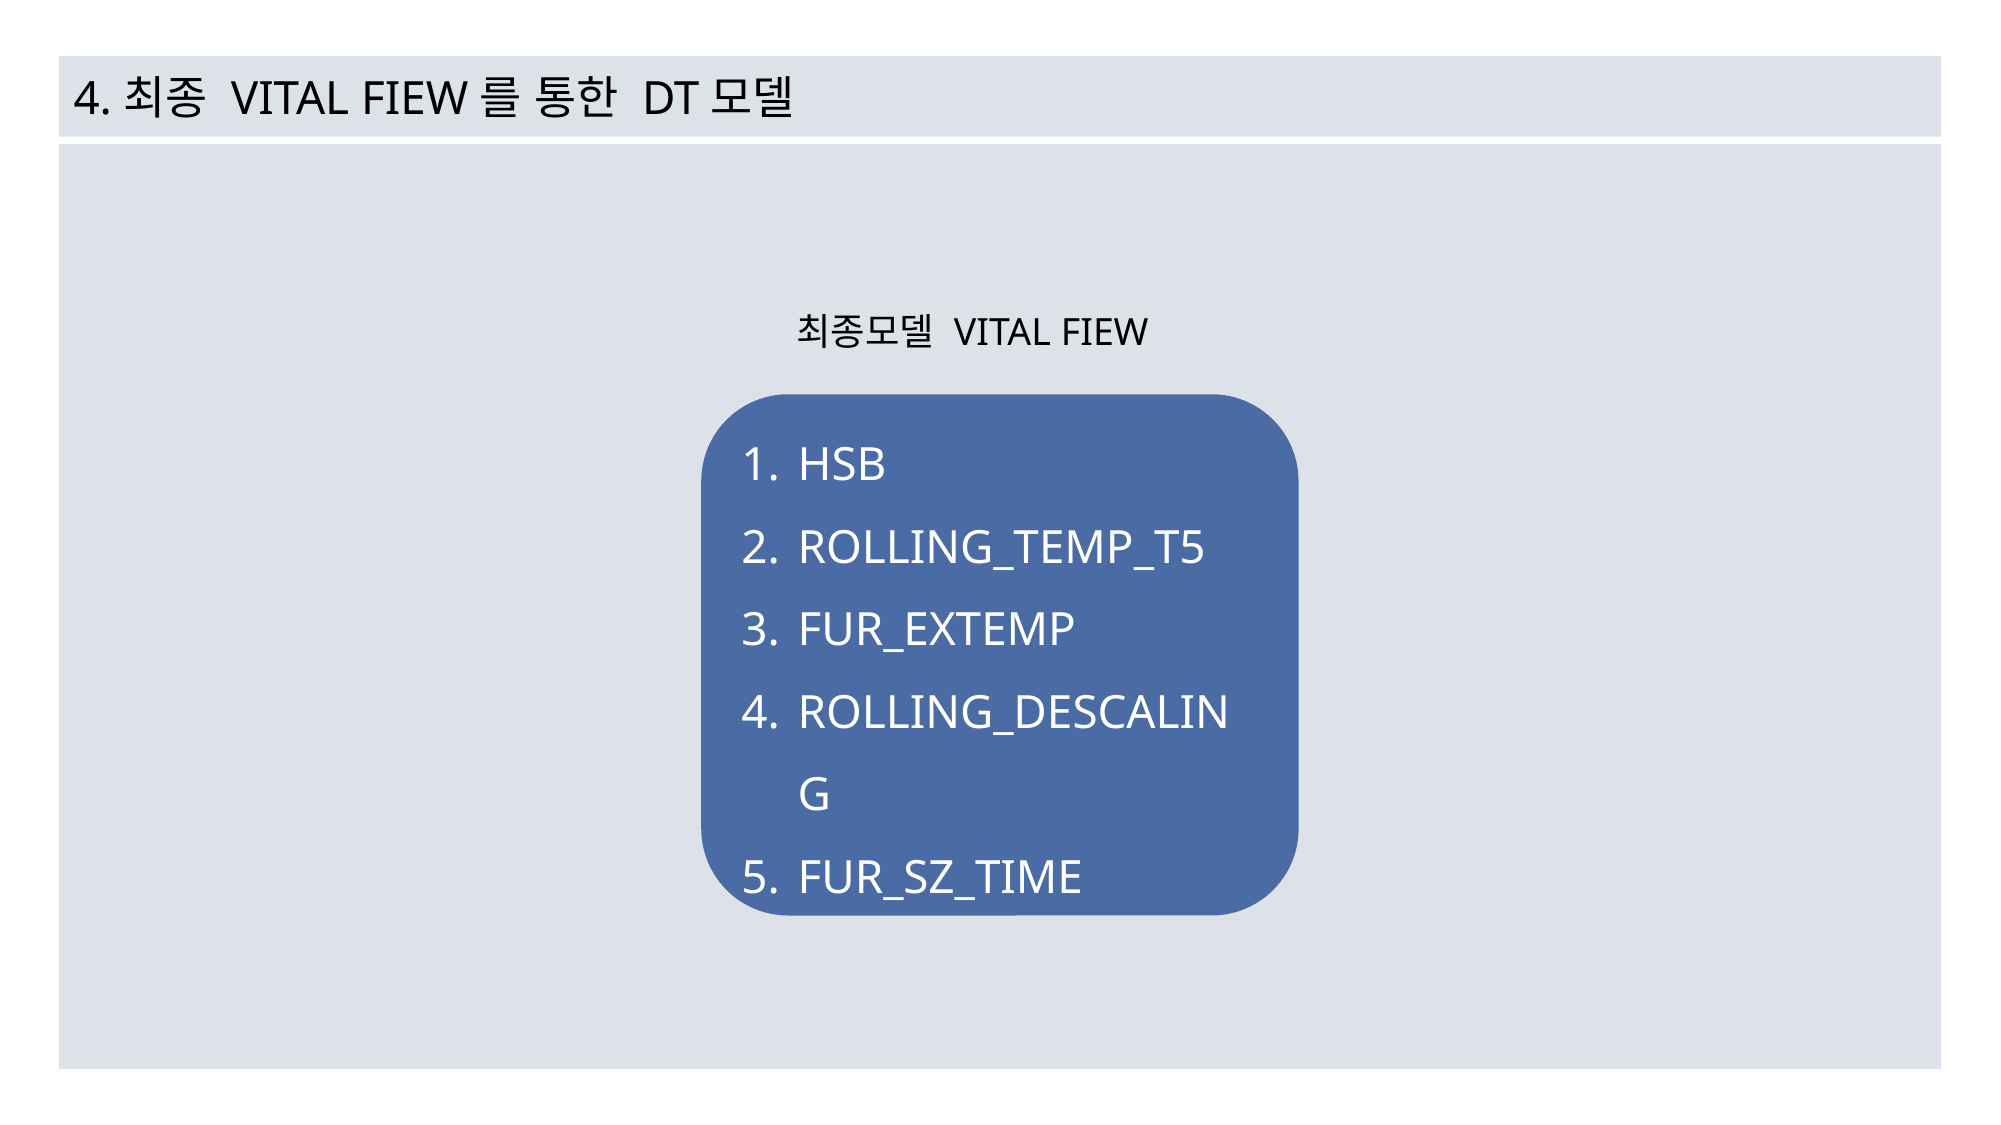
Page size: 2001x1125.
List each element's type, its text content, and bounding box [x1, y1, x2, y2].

text_box [25, 136, 1976, 145]
text_box [58, 55, 1942, 136]
text_box [58, 145, 1942, 1070]
text_box 4.최종 VITAL FIEW를 통한 DT모델 [58, 60, 1602, 131]
text_box 최종모델 VITAL FIEW [781, 300, 1164, 361]
text_box HSB ROLLING_TEMP_T5 FUR_EXTEMP ROLLING_DESCALING FUR_SZ_TIME [700, 393, 1300, 917]
